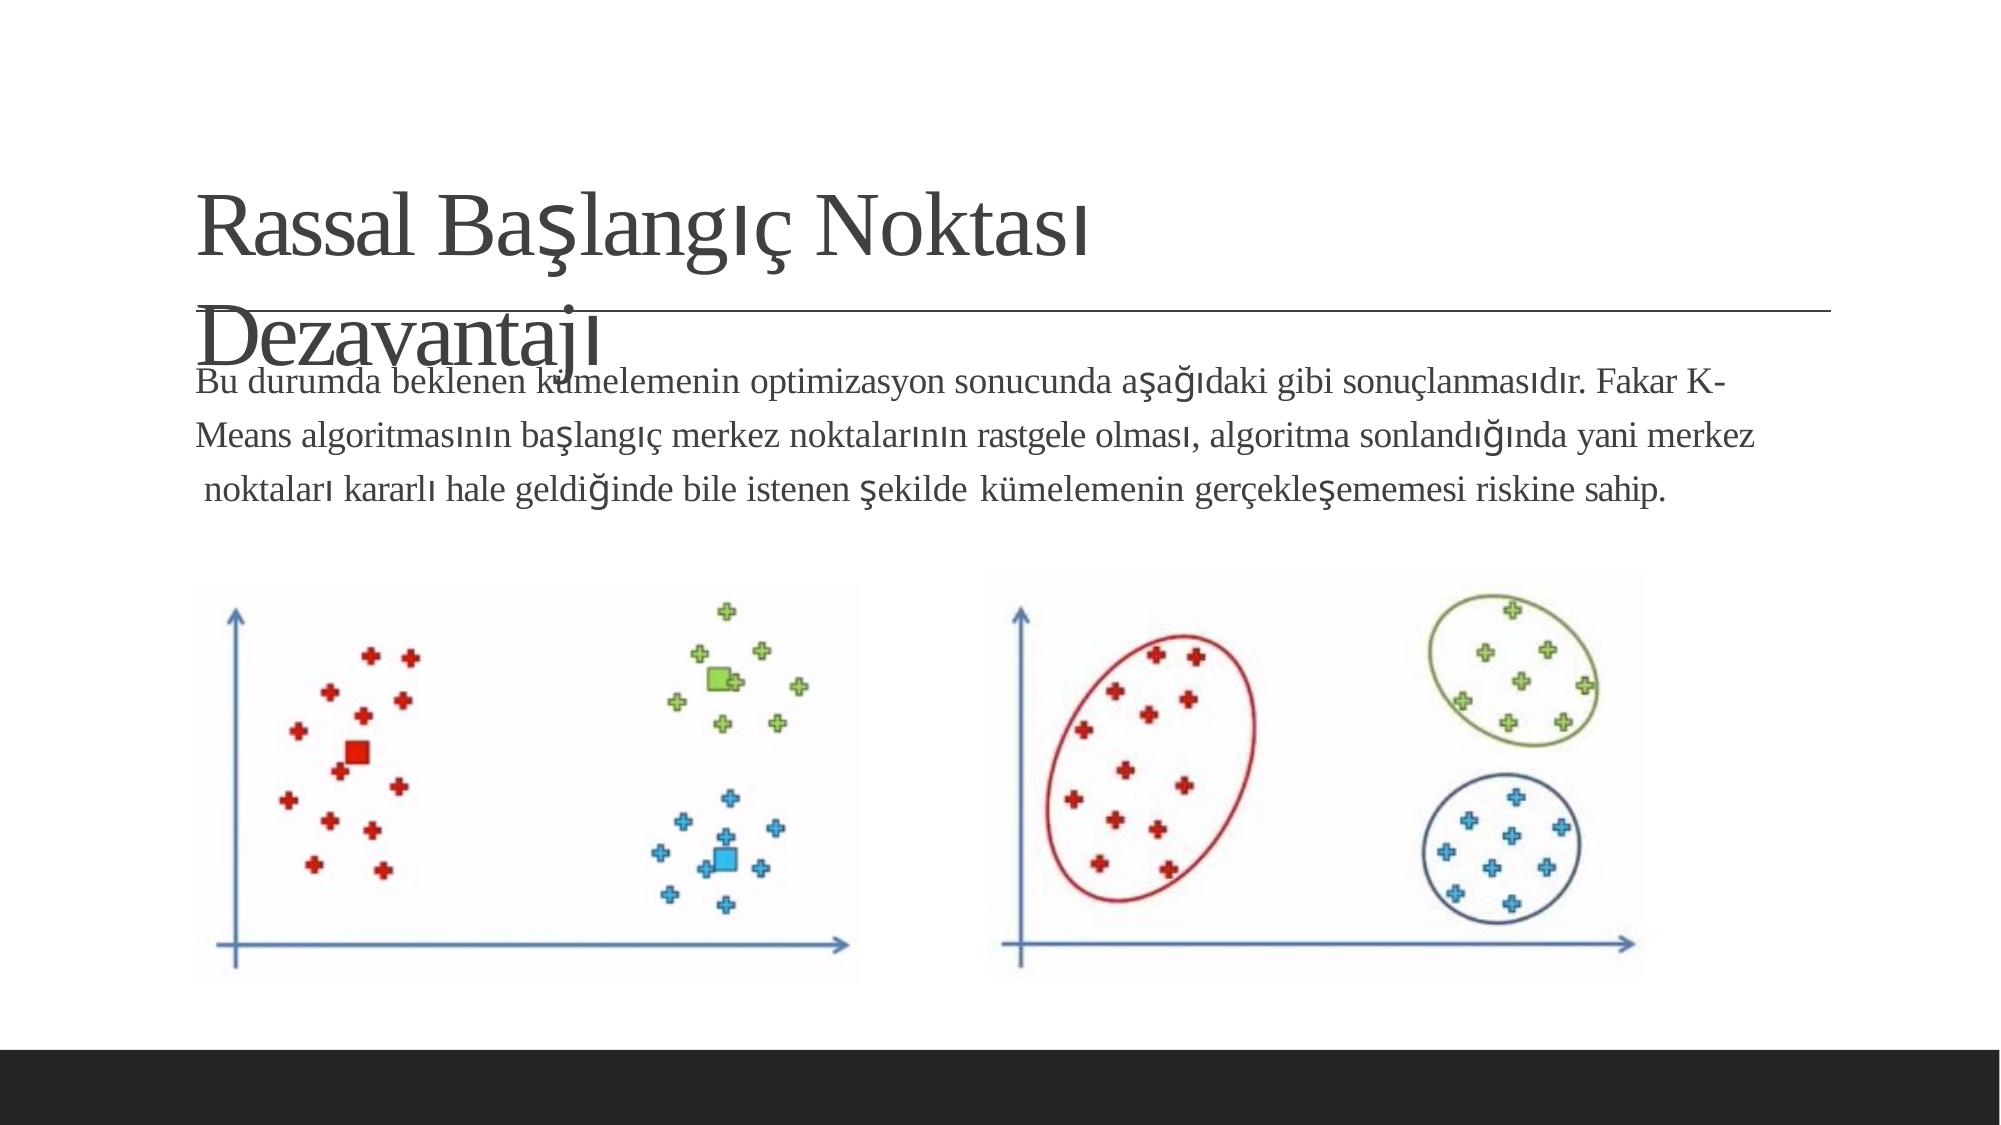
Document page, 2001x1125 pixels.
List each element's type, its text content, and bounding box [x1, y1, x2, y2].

text_box Bu durumda beklenen kümelemenin optimizasyon sonucunda aşağıdaki gibi sonuçlanmasıdır. Fakar K- Means algoritmasının başlangıç merkez noktalarının rastgele olması, algoritma sonlandığında yani merkez noktaları kararlı hale geldiğinde bile istenen şekilde kümelemenin gerçekleşememesi riskine sahip. [192, 345, 1759, 510]
text_box [986, 569, 1659, 980]
text_box [0, 1049, 2000, 1125]
text_box [192, 582, 861, 982]
text_box Rassal Başlangıç Noktası Dezavantajı [192, 161, 1510, 345]
